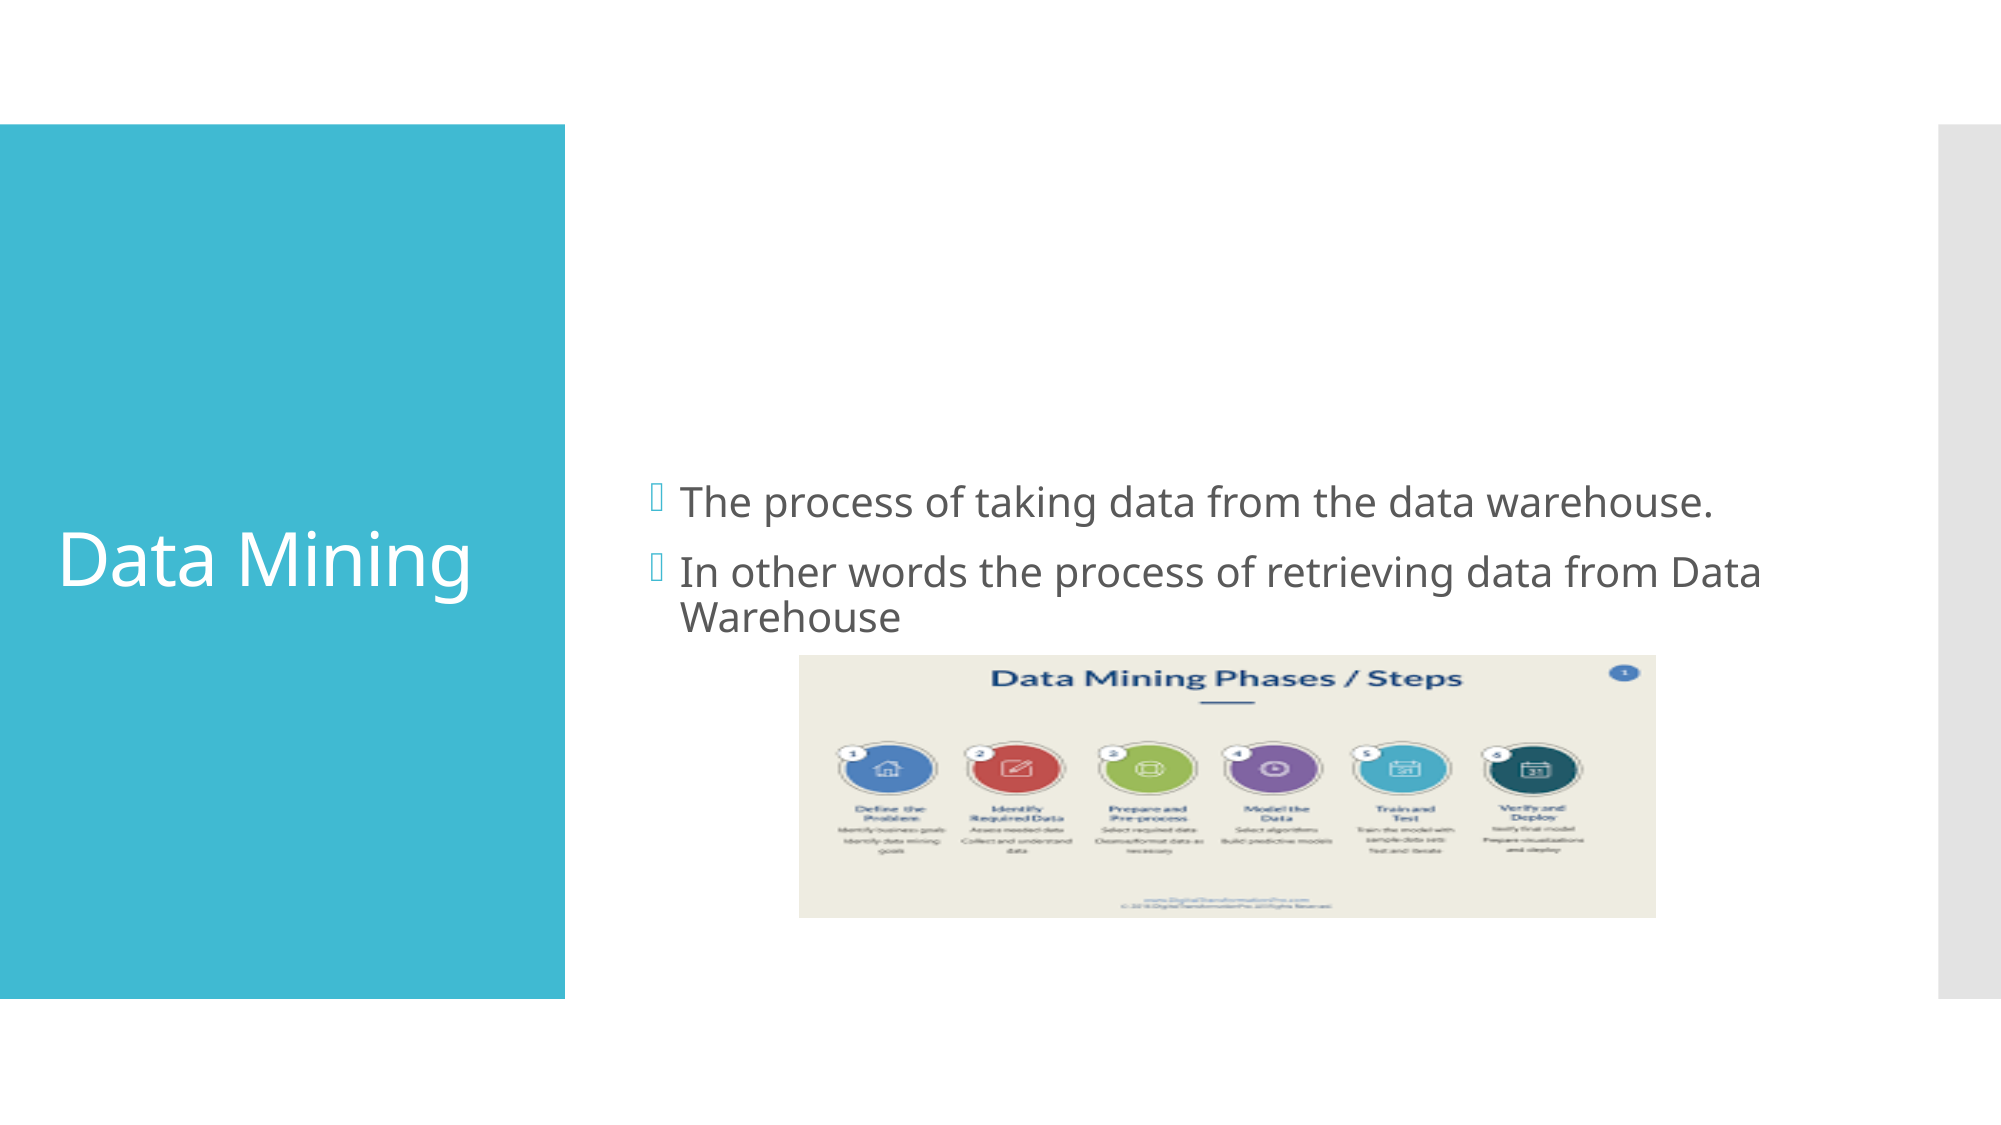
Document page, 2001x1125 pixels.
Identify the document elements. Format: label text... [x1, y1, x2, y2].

picture [799, 655, 1656, 918]
title Data Mining [41, 184, 525, 940]
list The process of taking data from the data warehouse. In other words the process of retrieving data from Data Warehouse [634, 141, 1835, 982]
